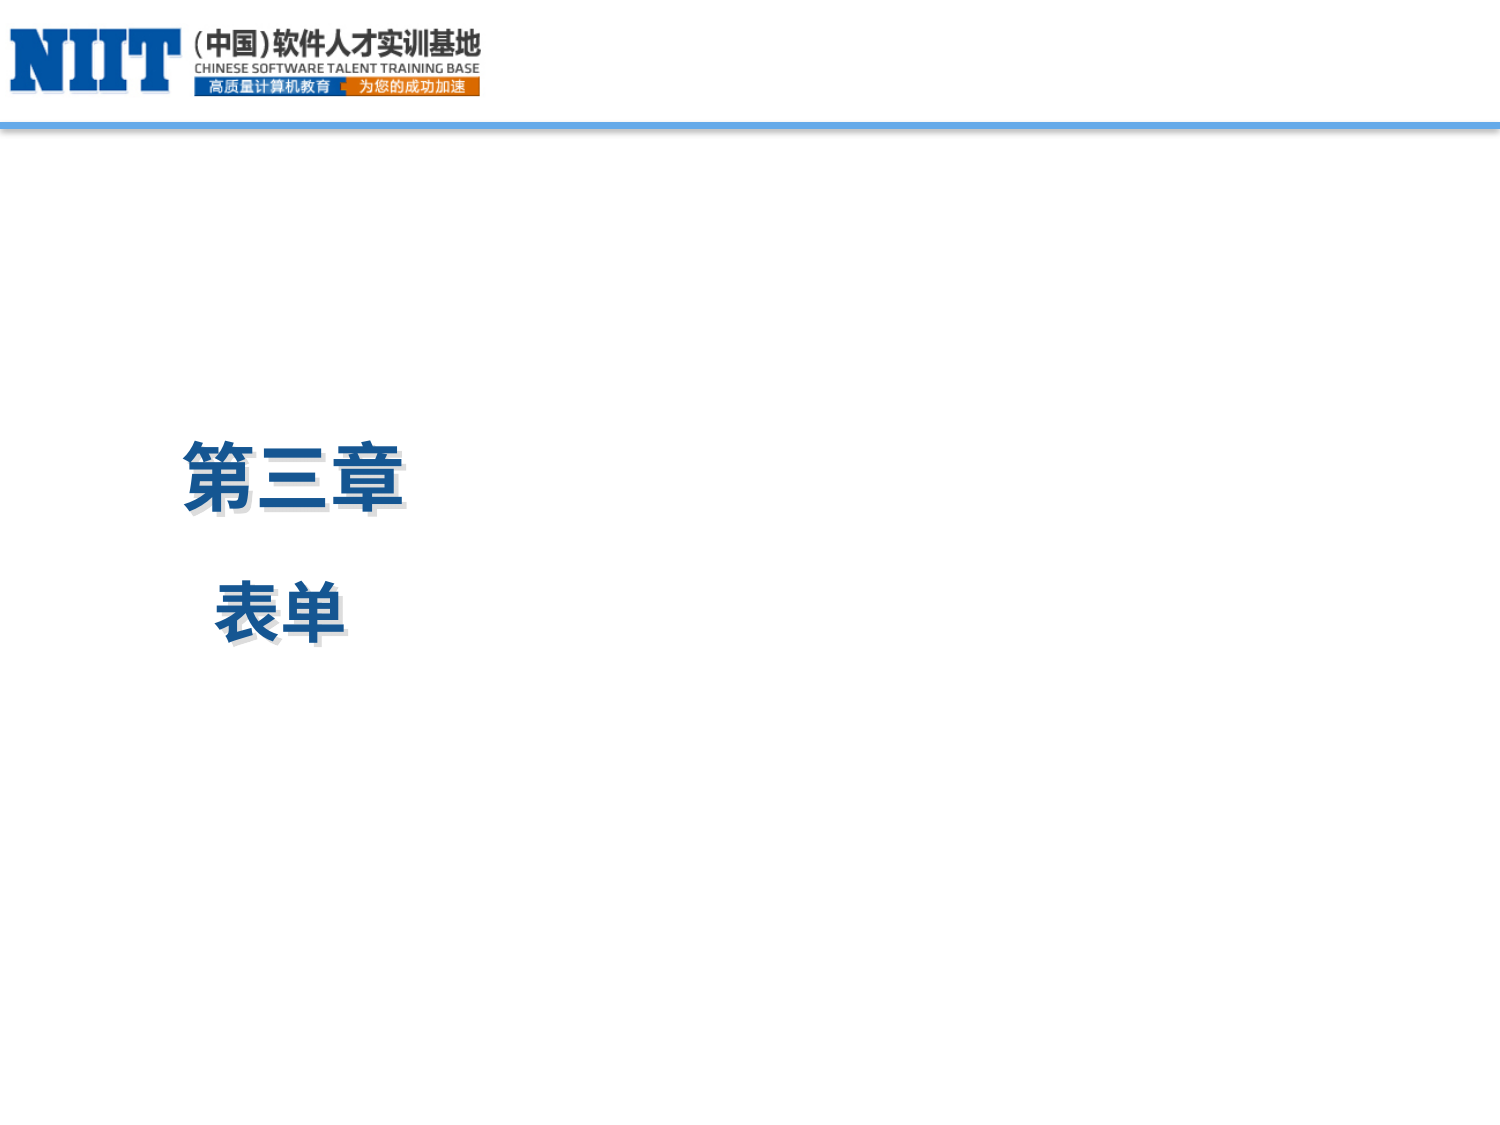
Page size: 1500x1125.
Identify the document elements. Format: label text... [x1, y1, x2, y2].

picture [5, 23, 489, 102]
text_box 表单 [199, 572, 434, 715]
text_box 第三章 [128, 433, 457, 516]
